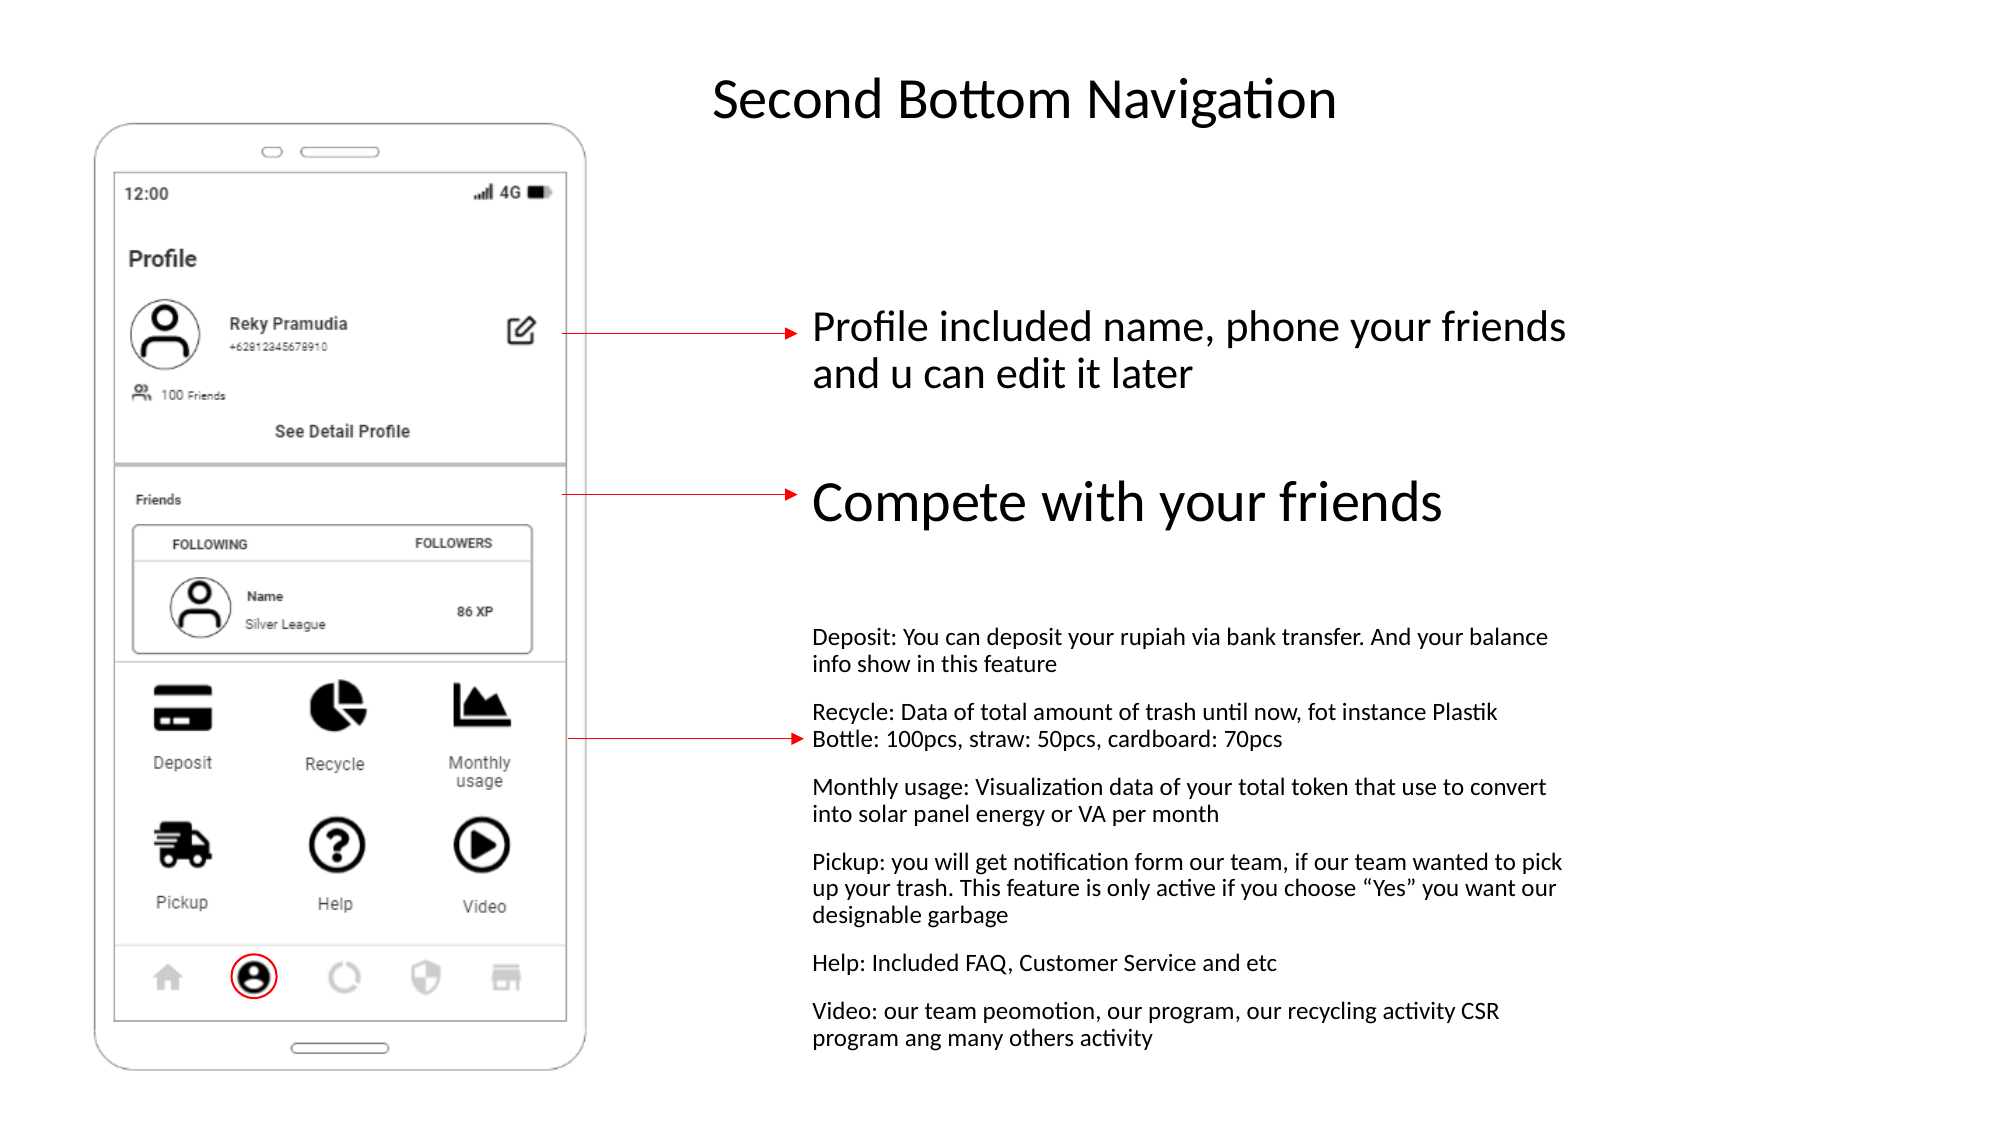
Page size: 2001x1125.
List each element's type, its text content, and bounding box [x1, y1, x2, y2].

text_box Profile included name, phone your friends and u can edit it later [797, 295, 1584, 408]
text_box Compete with your friends [797, 464, 1584, 577]
picture [62, 98, 612, 1089]
text_box Deposit: You can deposit your rupiah via bank transfer. And your balance info show in this feature Recycle: Data of total amount of trash until now, fot instance Plastik Bottle: 100pcs, straw: 50pcs, cardboard: 70pcs Monthly usage: Visualization data of your total token that use to convert into solar panel energy or VA per month Pickup: you will get notification form our team, if our team wanted to pick up your trash. This feature is only active if you choose “Yes” you want our designable garbage Help: Included FAQ, Customer Service and etc Video: our team peomotion, our program, our recycling activity CSR program ang many others activity [797, 616, 1584, 730]
text_box Second Bottom Navigation [632, 61, 1418, 174]
